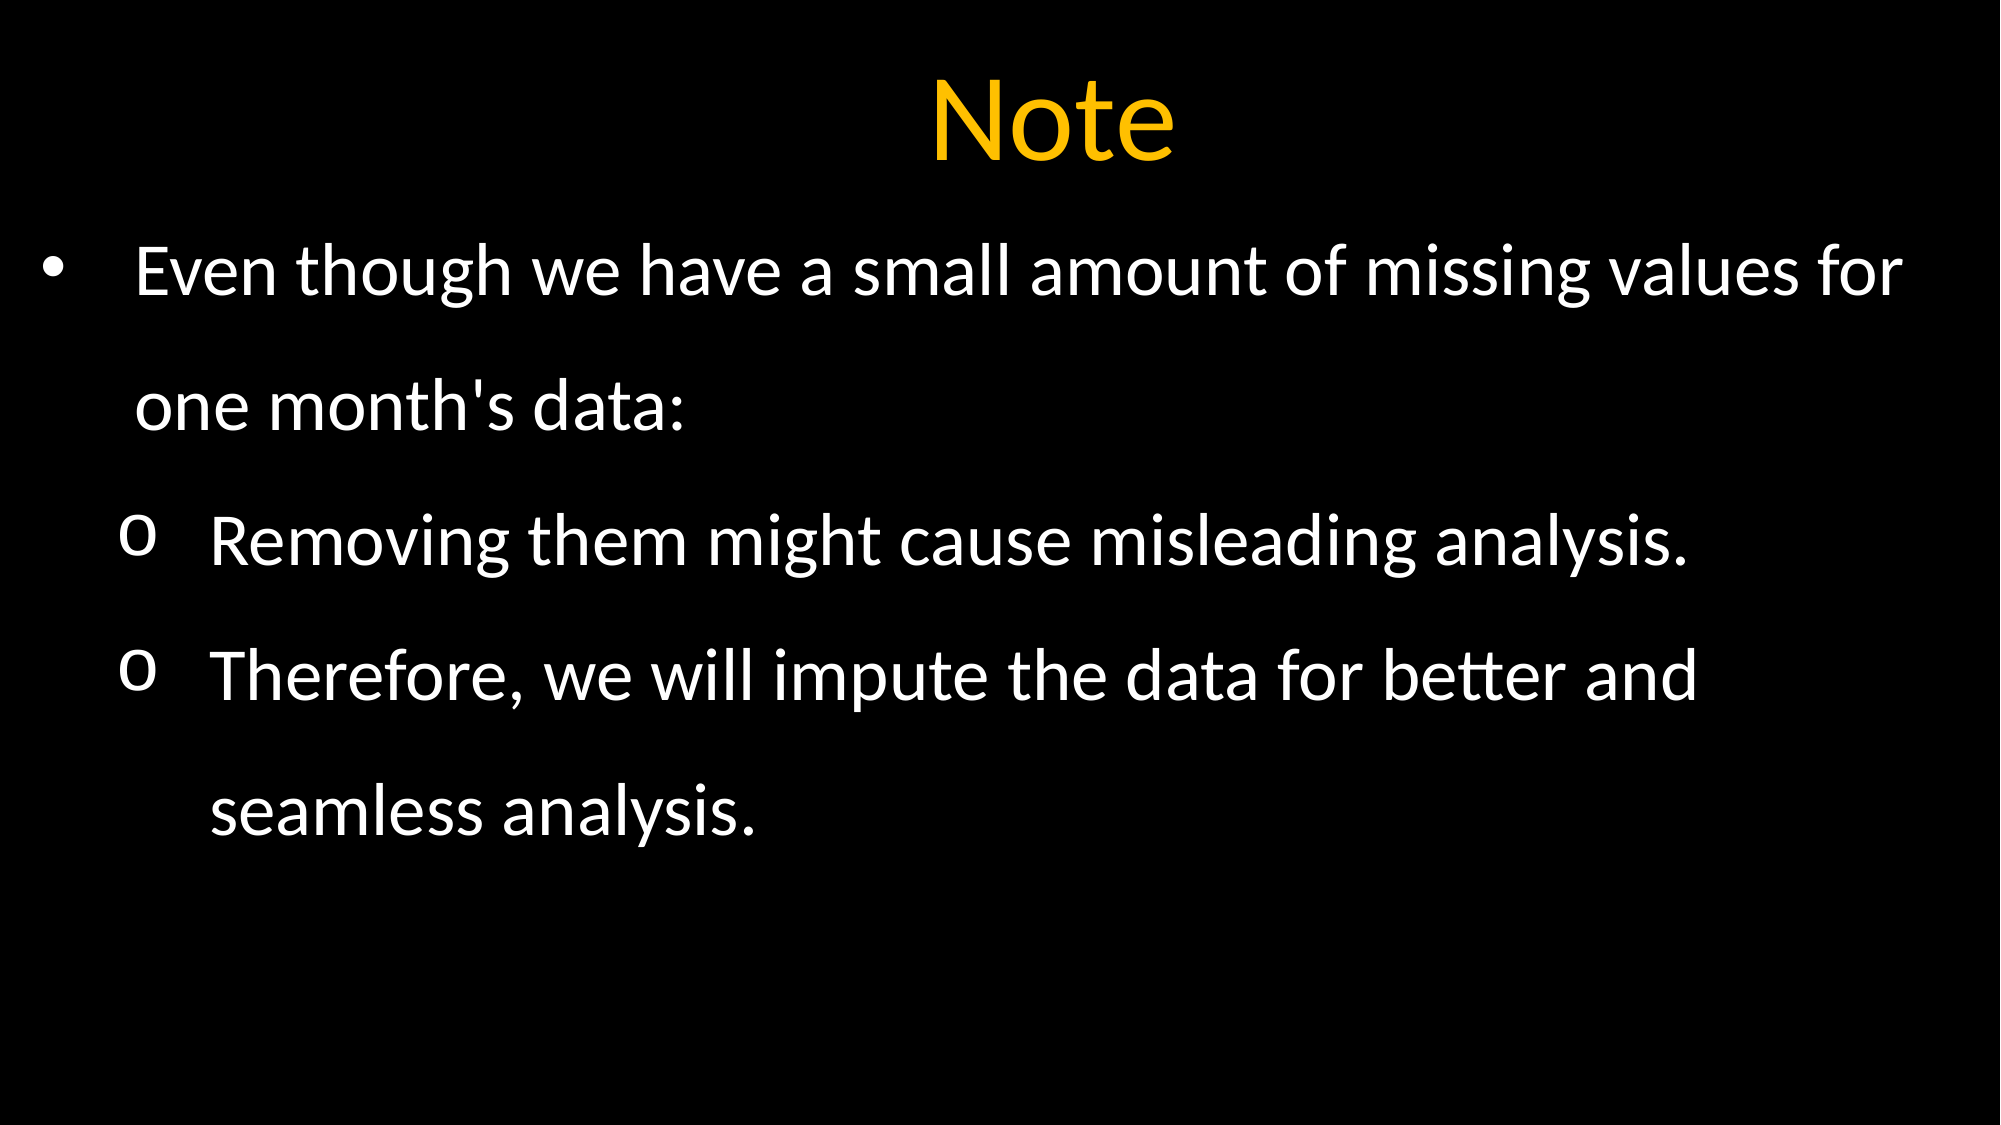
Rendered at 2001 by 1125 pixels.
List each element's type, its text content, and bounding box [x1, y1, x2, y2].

text_box Even though we have a small amount of missing values for one month's data: Removing them might cause misleading analysis. Therefore, we will impute the data for better and seamless analysis. [25, 168, 1971, 859]
text_box Note [338, 27, 1768, 193]
